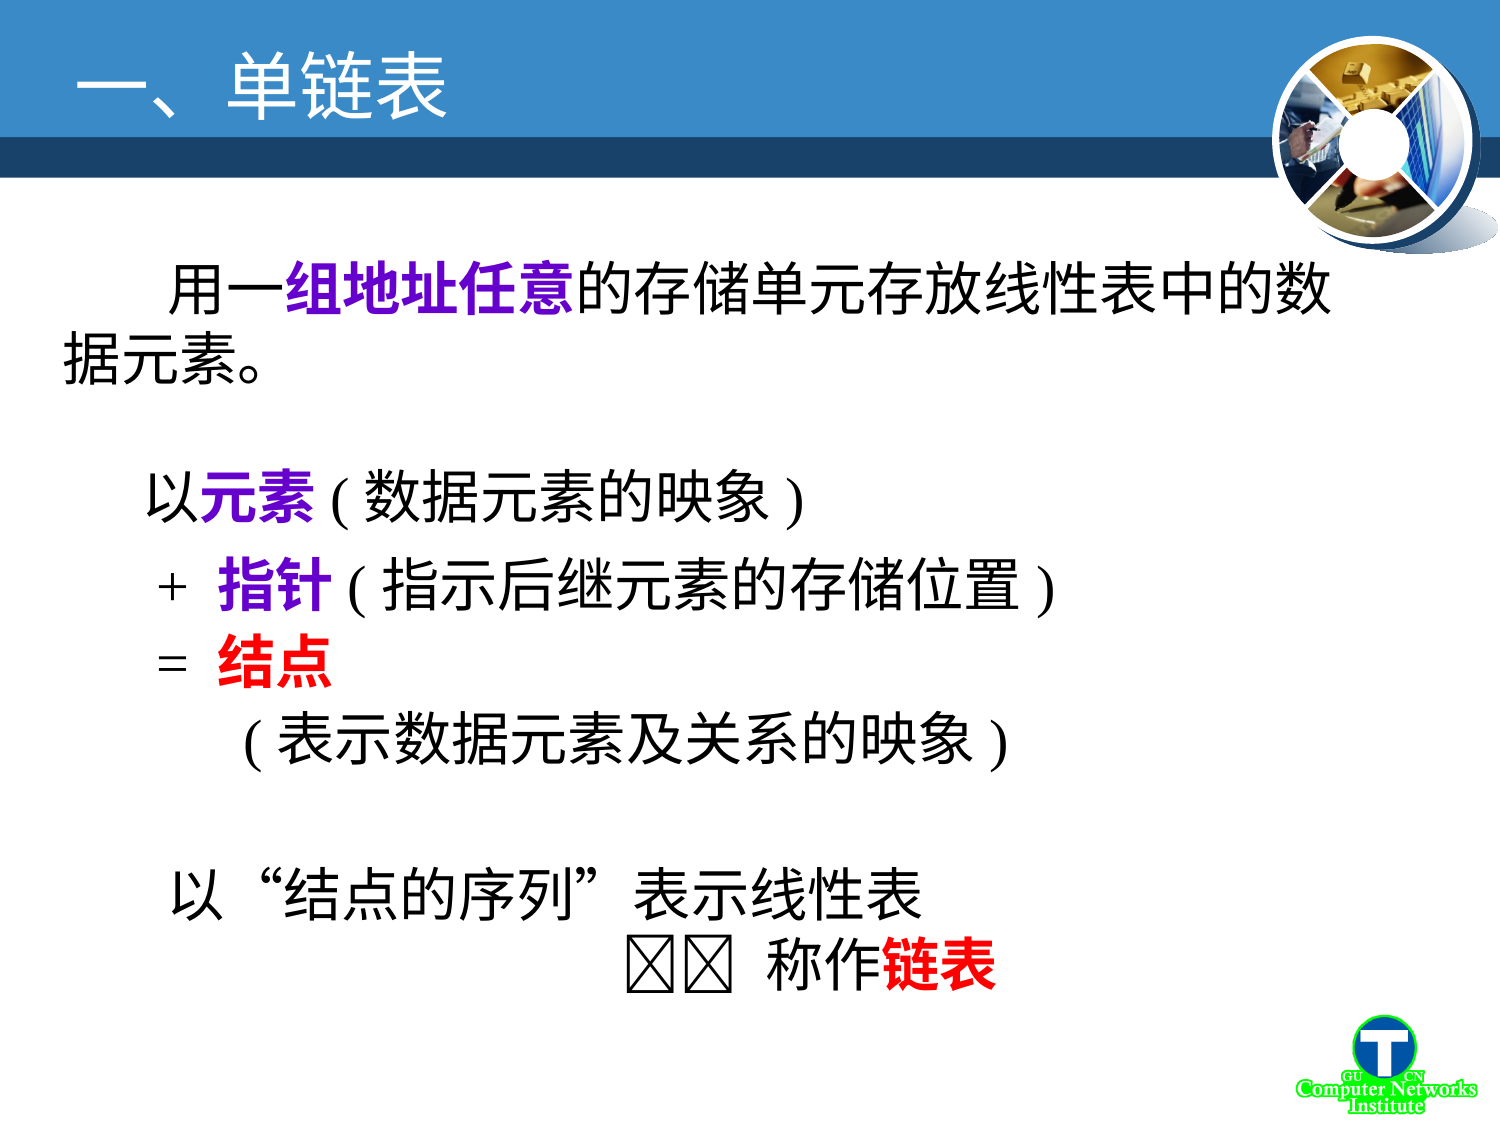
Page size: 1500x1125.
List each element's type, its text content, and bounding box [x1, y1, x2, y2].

text_box 以元素(数据元素的映象) + 指针(指示后继元素的存储位置) = 结点 (表示数据元素及关系的映象) [126, 435, 1071, 780]
text_box 一、单链表 [59, 32, 465, 138]
picture [1396, 72, 1465, 207]
picture [1307, 168, 1435, 238]
picture [1293, 1012, 1479, 1117]
picture [1309, 44, 1433, 116]
text_box 用一组地址任意的存储单元存放线性表中的数据元素。 [48, 245, 1374, 400]
picture [1279, 73, 1349, 205]
text_box 以“结点的序列”表示线性表  称作链表 [152, 851, 1014, 1006]
